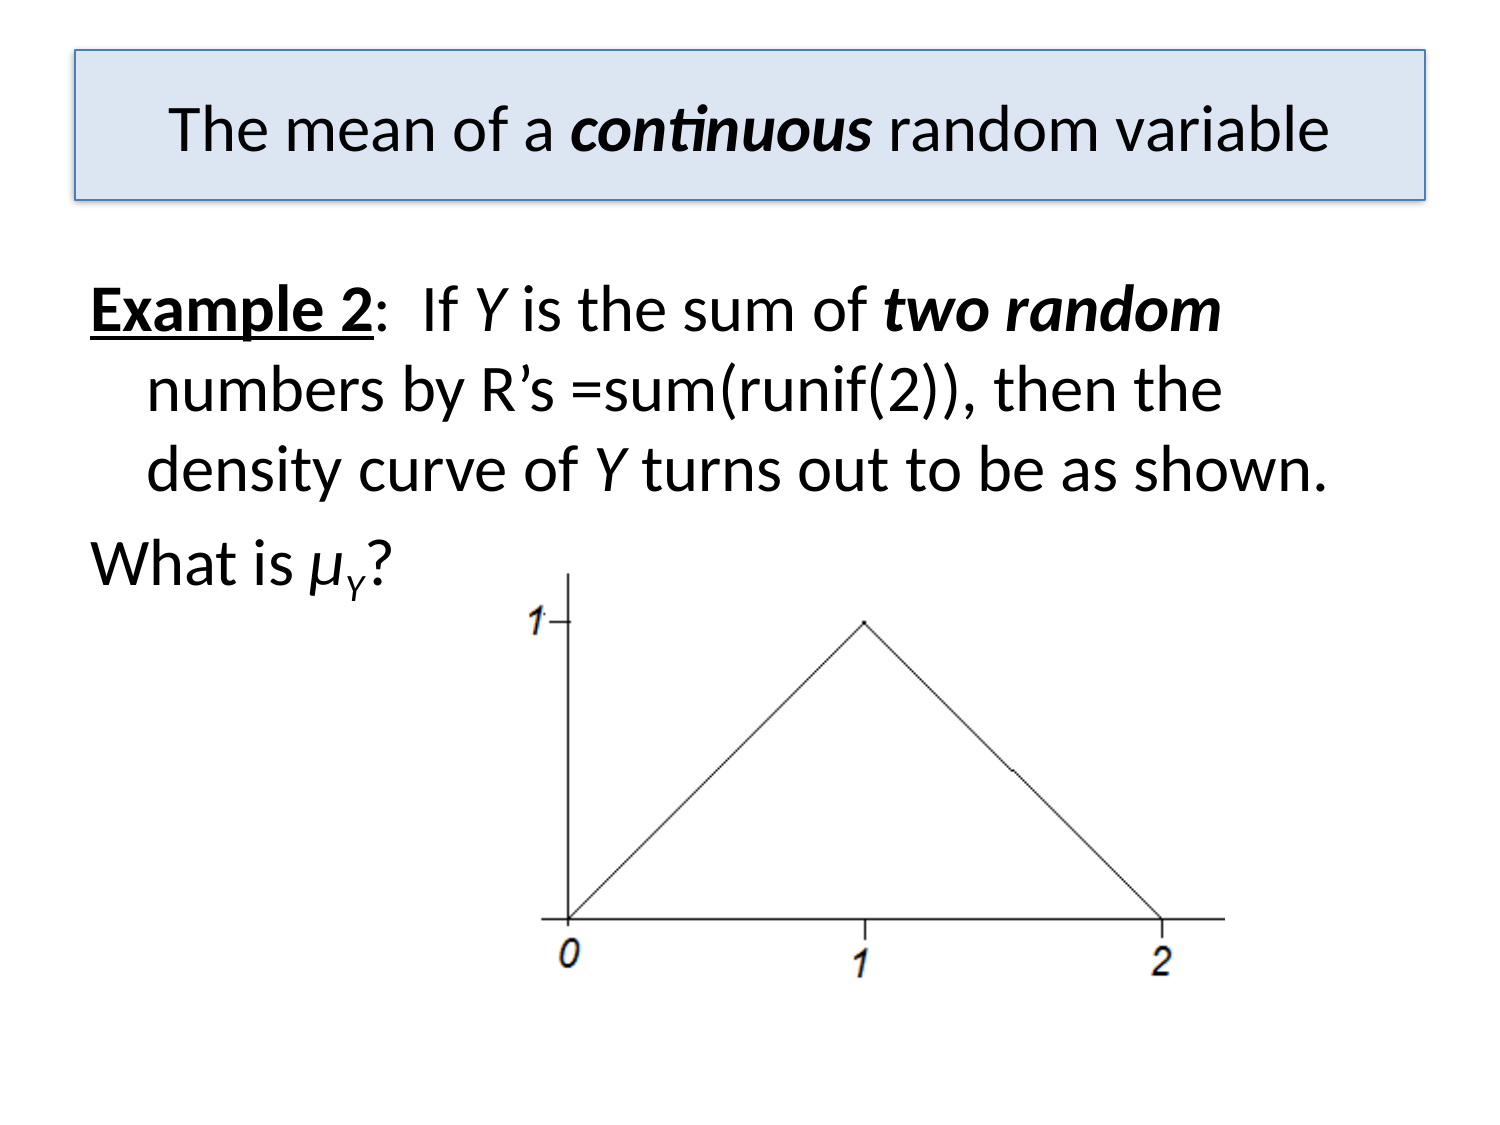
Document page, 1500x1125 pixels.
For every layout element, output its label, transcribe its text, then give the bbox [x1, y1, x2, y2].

picture [522, 562, 1226, 990]
text_box The mean of a continuous random variable [74, 49, 1426, 201]
list Example 2: If Y is the sum of two random numbers by R’s =sum(runif(2)), then the density curve of Y turns out to be as shown. What is μY? [74, 257, 1426, 1001]
